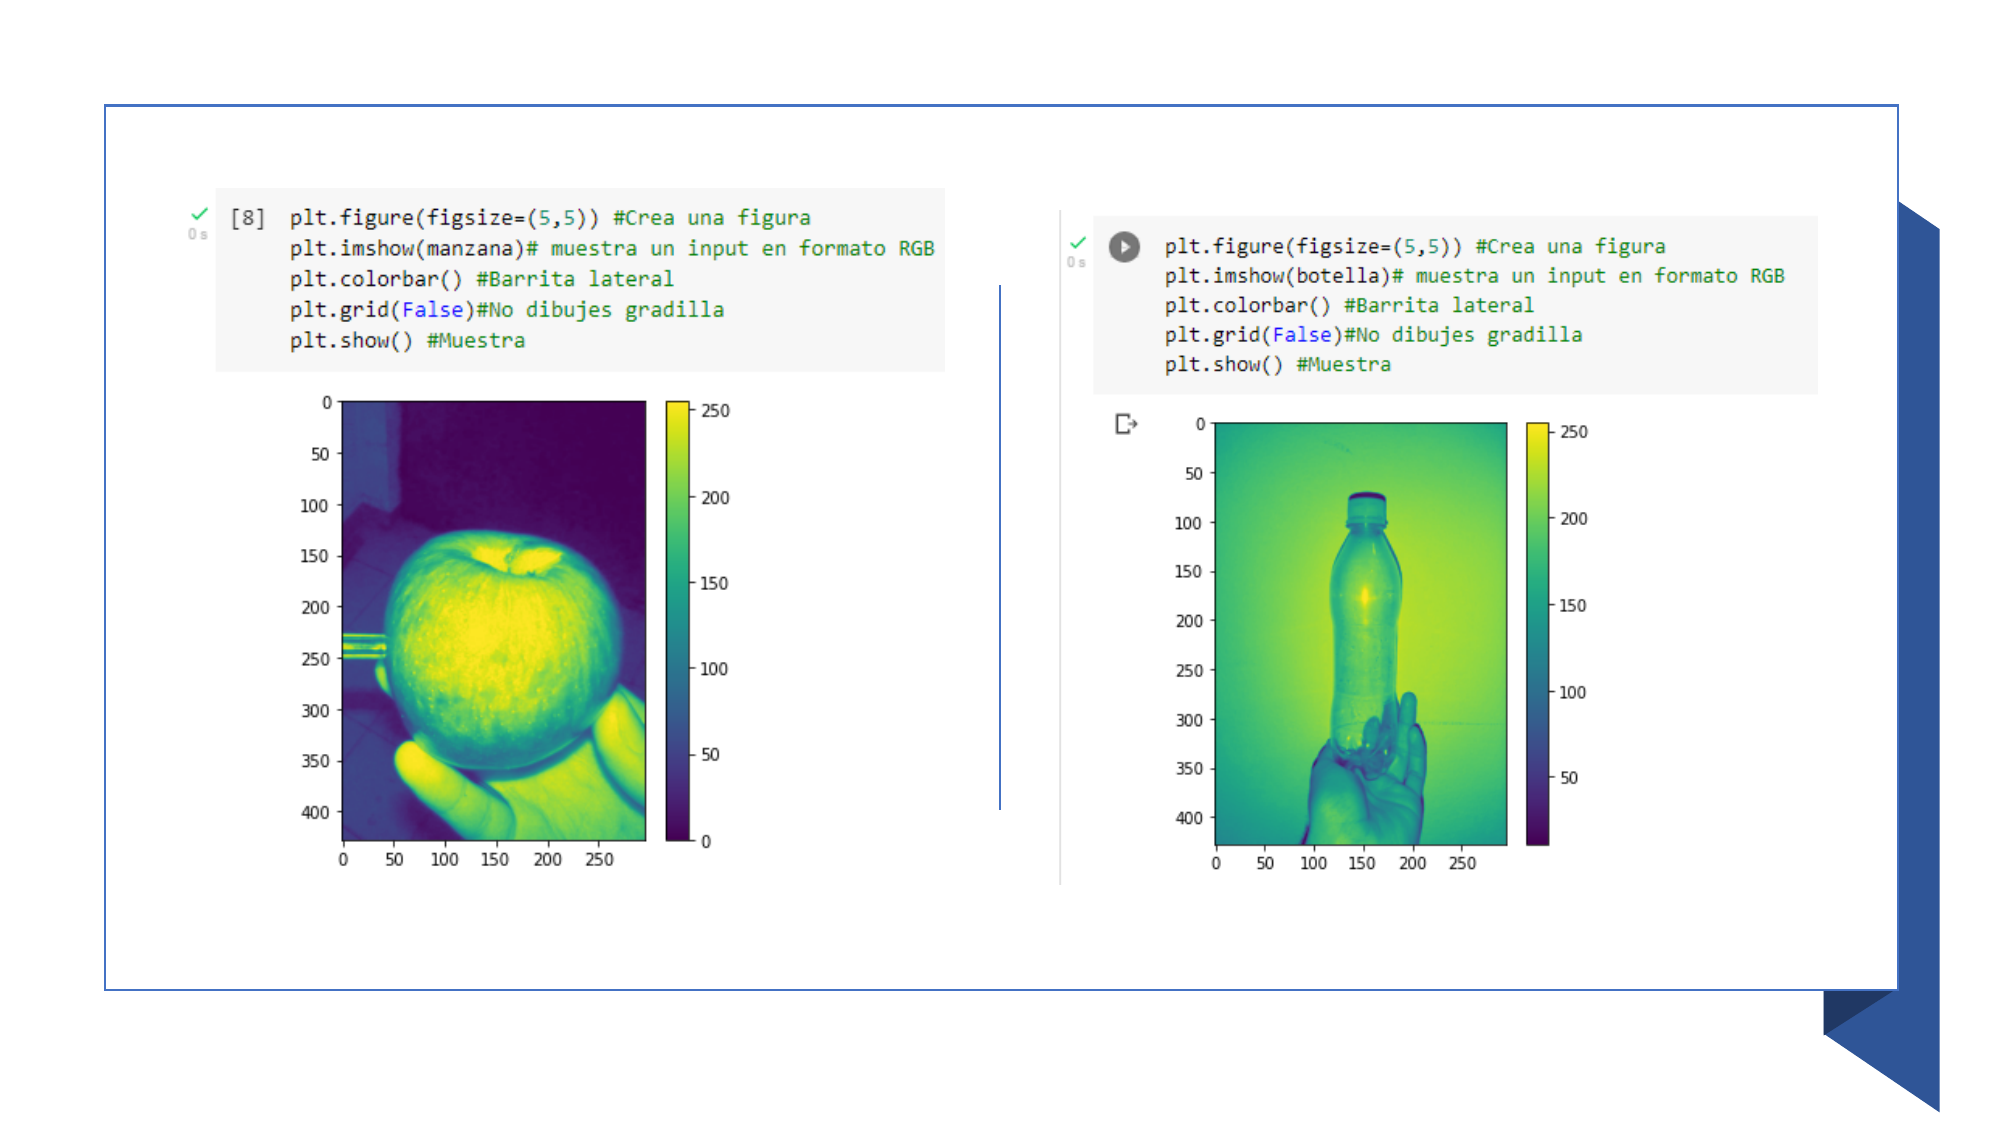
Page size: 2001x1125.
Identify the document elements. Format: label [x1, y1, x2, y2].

picture [1055, 210, 1818, 885]
text_box [1825, 201, 1940, 1113]
text_box [1823, 990, 1893, 1036]
text_box [104, 105, 1899, 990]
picture [187, 187, 945, 908]
